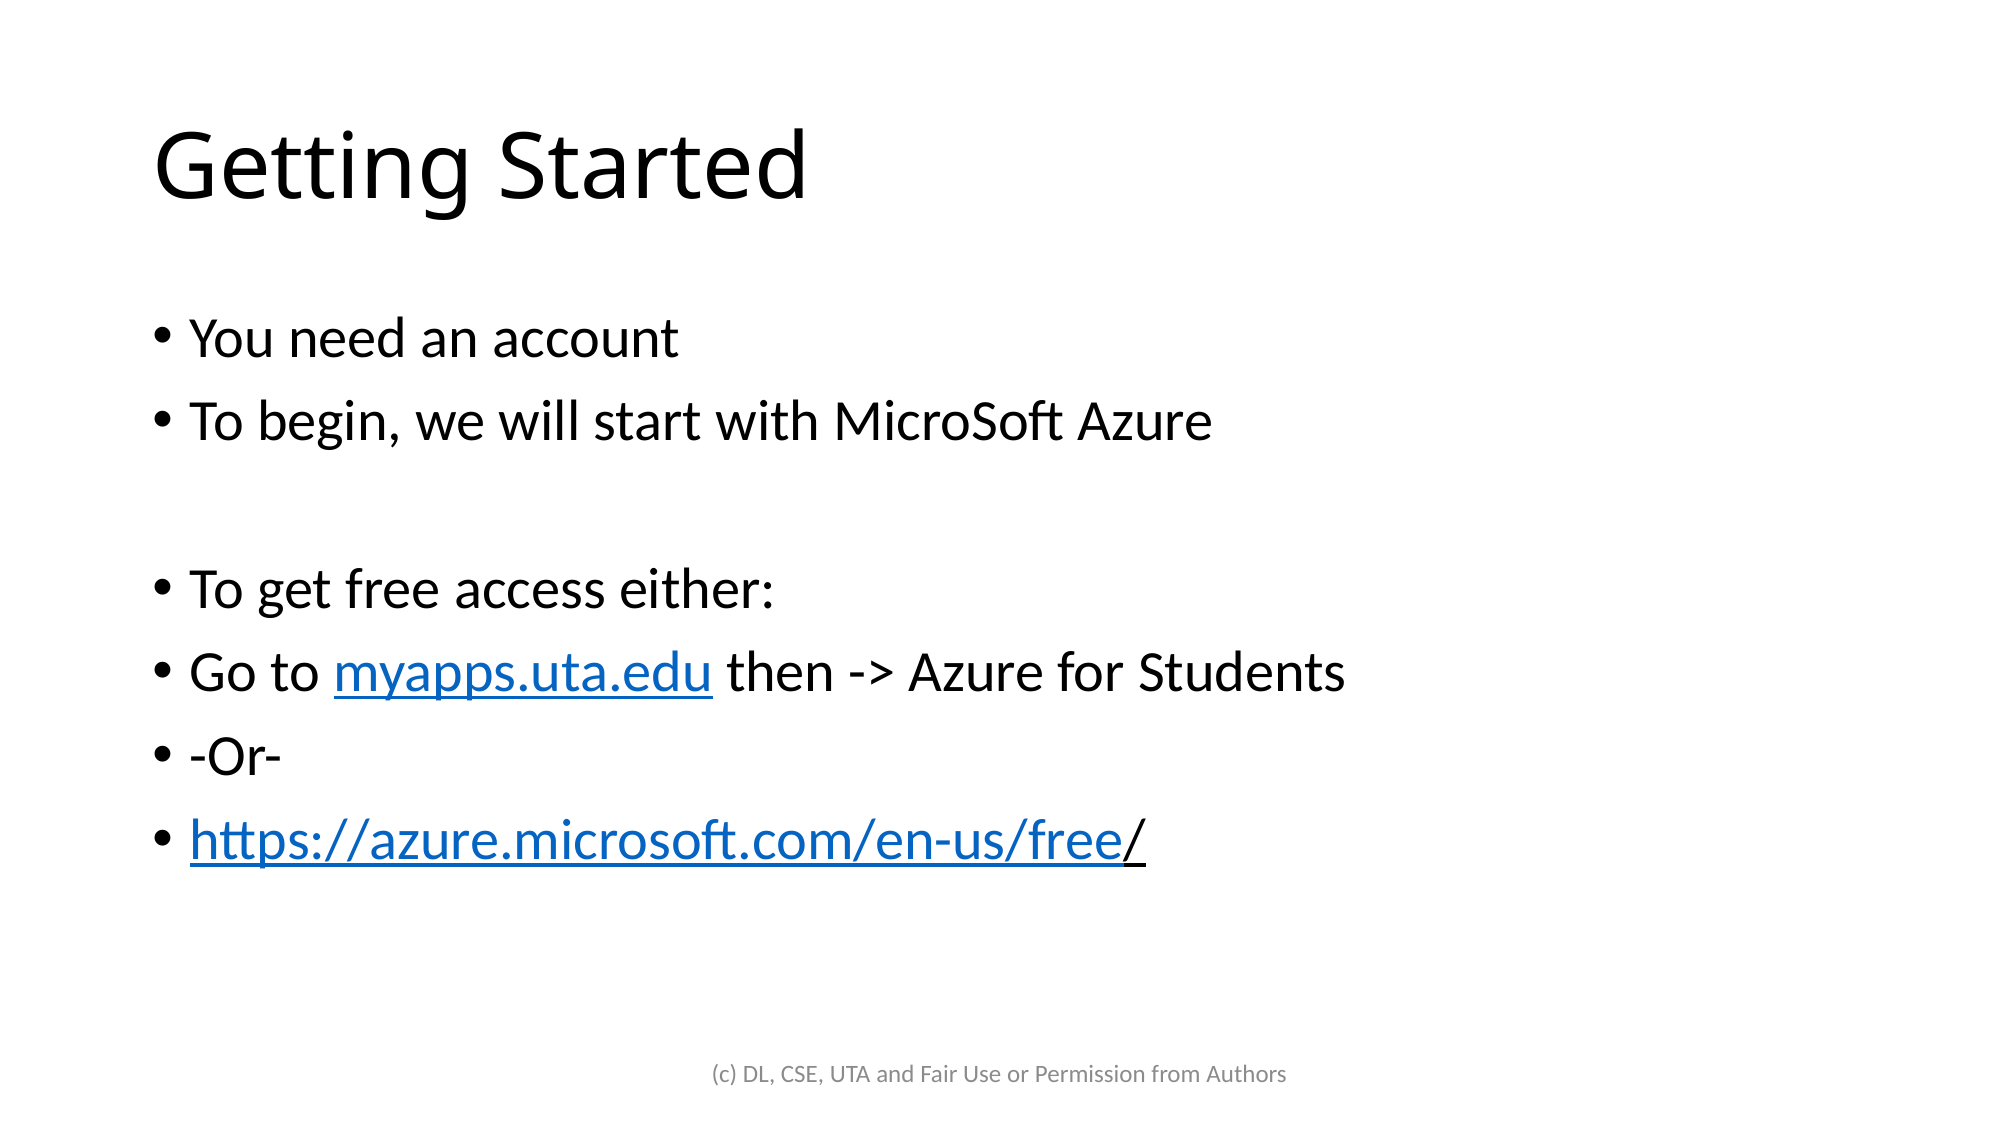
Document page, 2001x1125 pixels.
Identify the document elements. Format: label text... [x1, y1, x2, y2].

list You need an account To begin, we will start with MicroSoft Azure To get free access either: Go to myapps.uta.edu then -> Azure for Students -Or- https://azure.microsoft.com/en-us/free/ [137, 299, 1863, 1014]
footer (c) DL, CSE, UTA and Fair Use or Permission from Authors [662, 1042, 1338, 1103]
title Getting Started [137, 59, 1863, 278]
